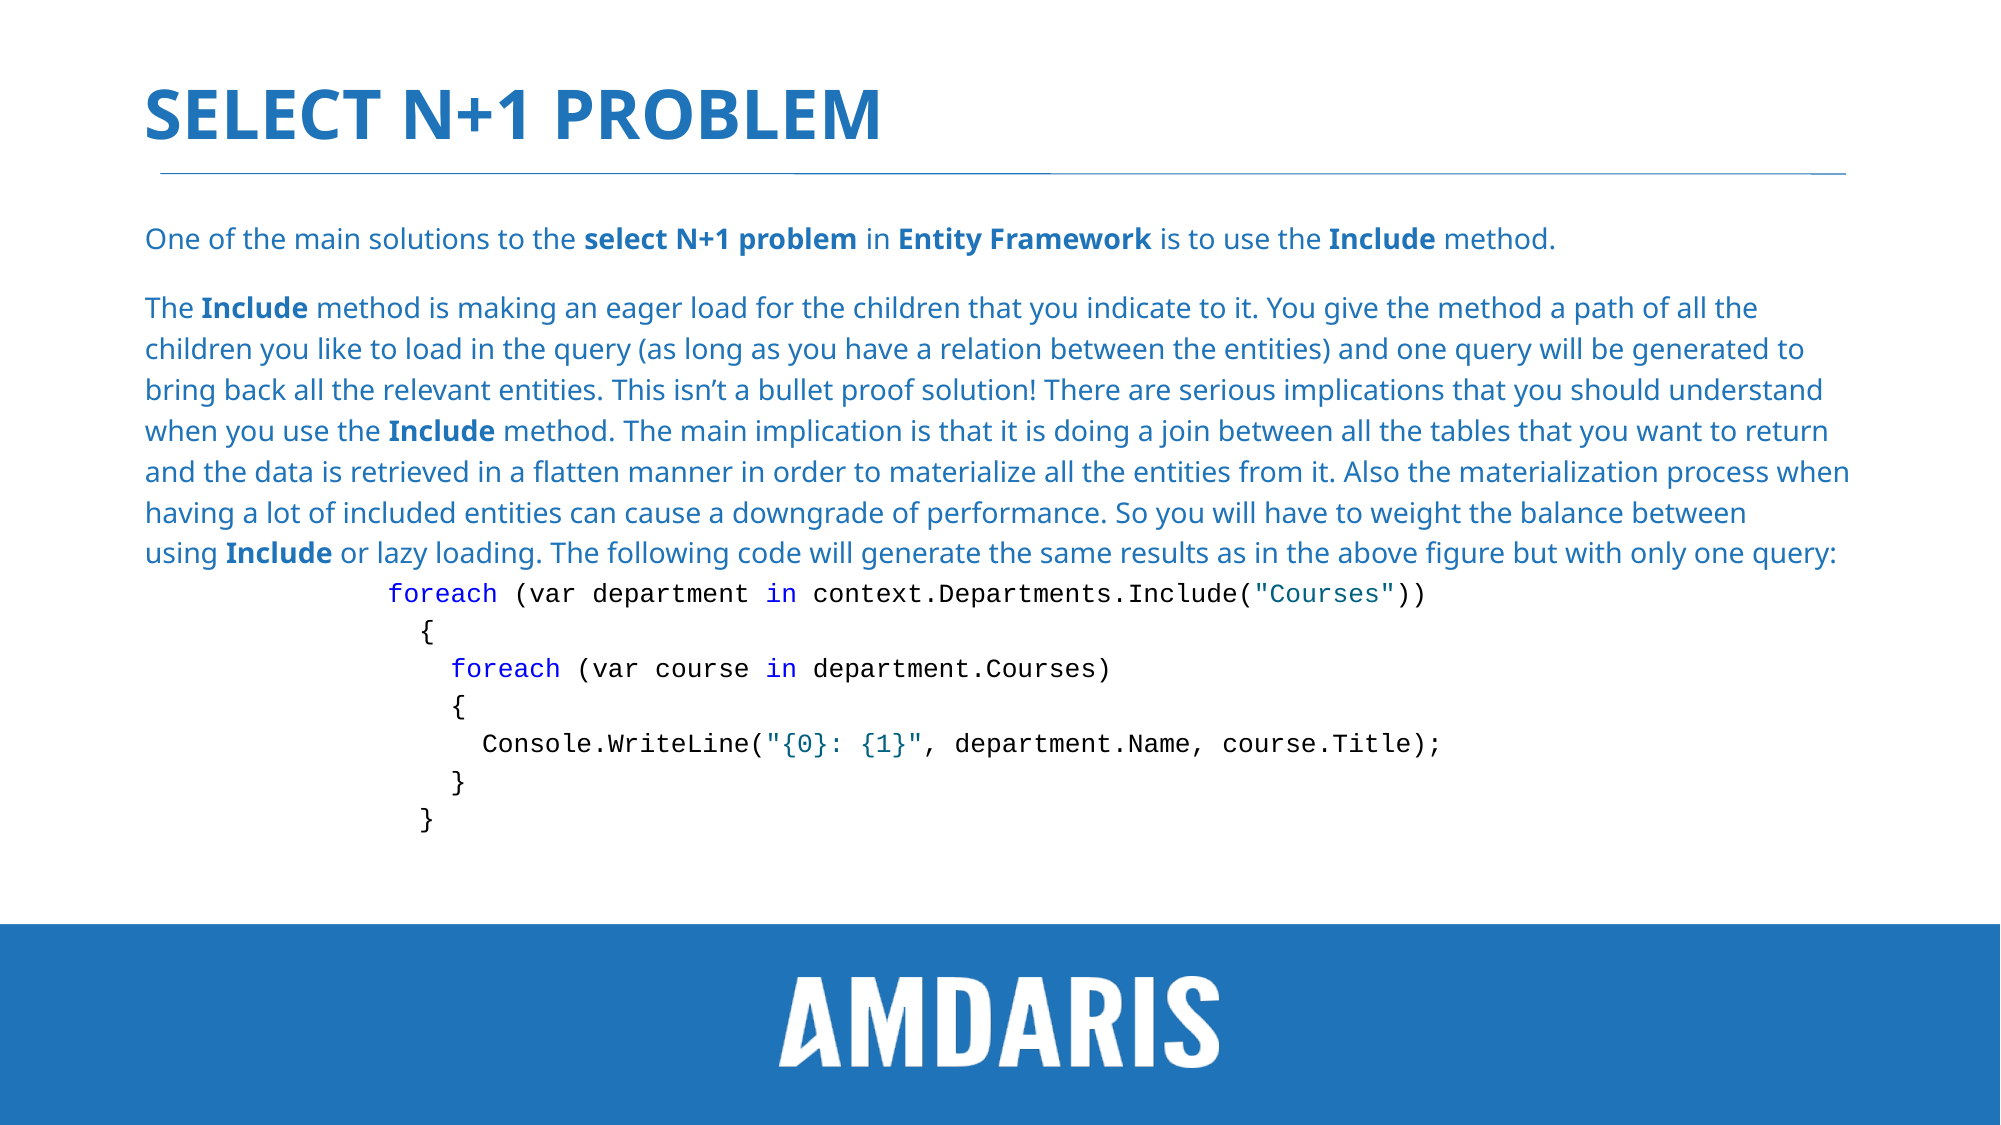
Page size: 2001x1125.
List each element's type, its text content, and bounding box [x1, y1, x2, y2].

list One of the main solutions to the select N+1 problem in Entity Framework is to use the Include method. The Include method is making an eager load for the children that you indicate to it. You give the method a path of all the children you like to load in the query (as long as you have a relation between the entities) and one query will be generated to bring back all the relevant entities. This isn’t a bullet proof solution! There are serious implications that you should understand when you use the Include method. The main implication is that it is doing a join between all the tables that you want to return and the data is retrieved in a flatten manner in order to materialize all the entities from it. Also the materialization process when having a lot of included entities can cause a downgrade of performance. So you will have to weight the balance between using Include or lazy loading. The following code will generate the same results as in the above figure but with only one query: foreach (var department in context.Departments.Include("Courses")) { foreach (var course in department.Courses) { Console.WriteLine("{0}: {1}", department.Name, course.Title); } } [136, 206, 1863, 888]
picture [779, 976, 1221, 1068]
title select n+1 problem [136, 59, 1863, 175]
